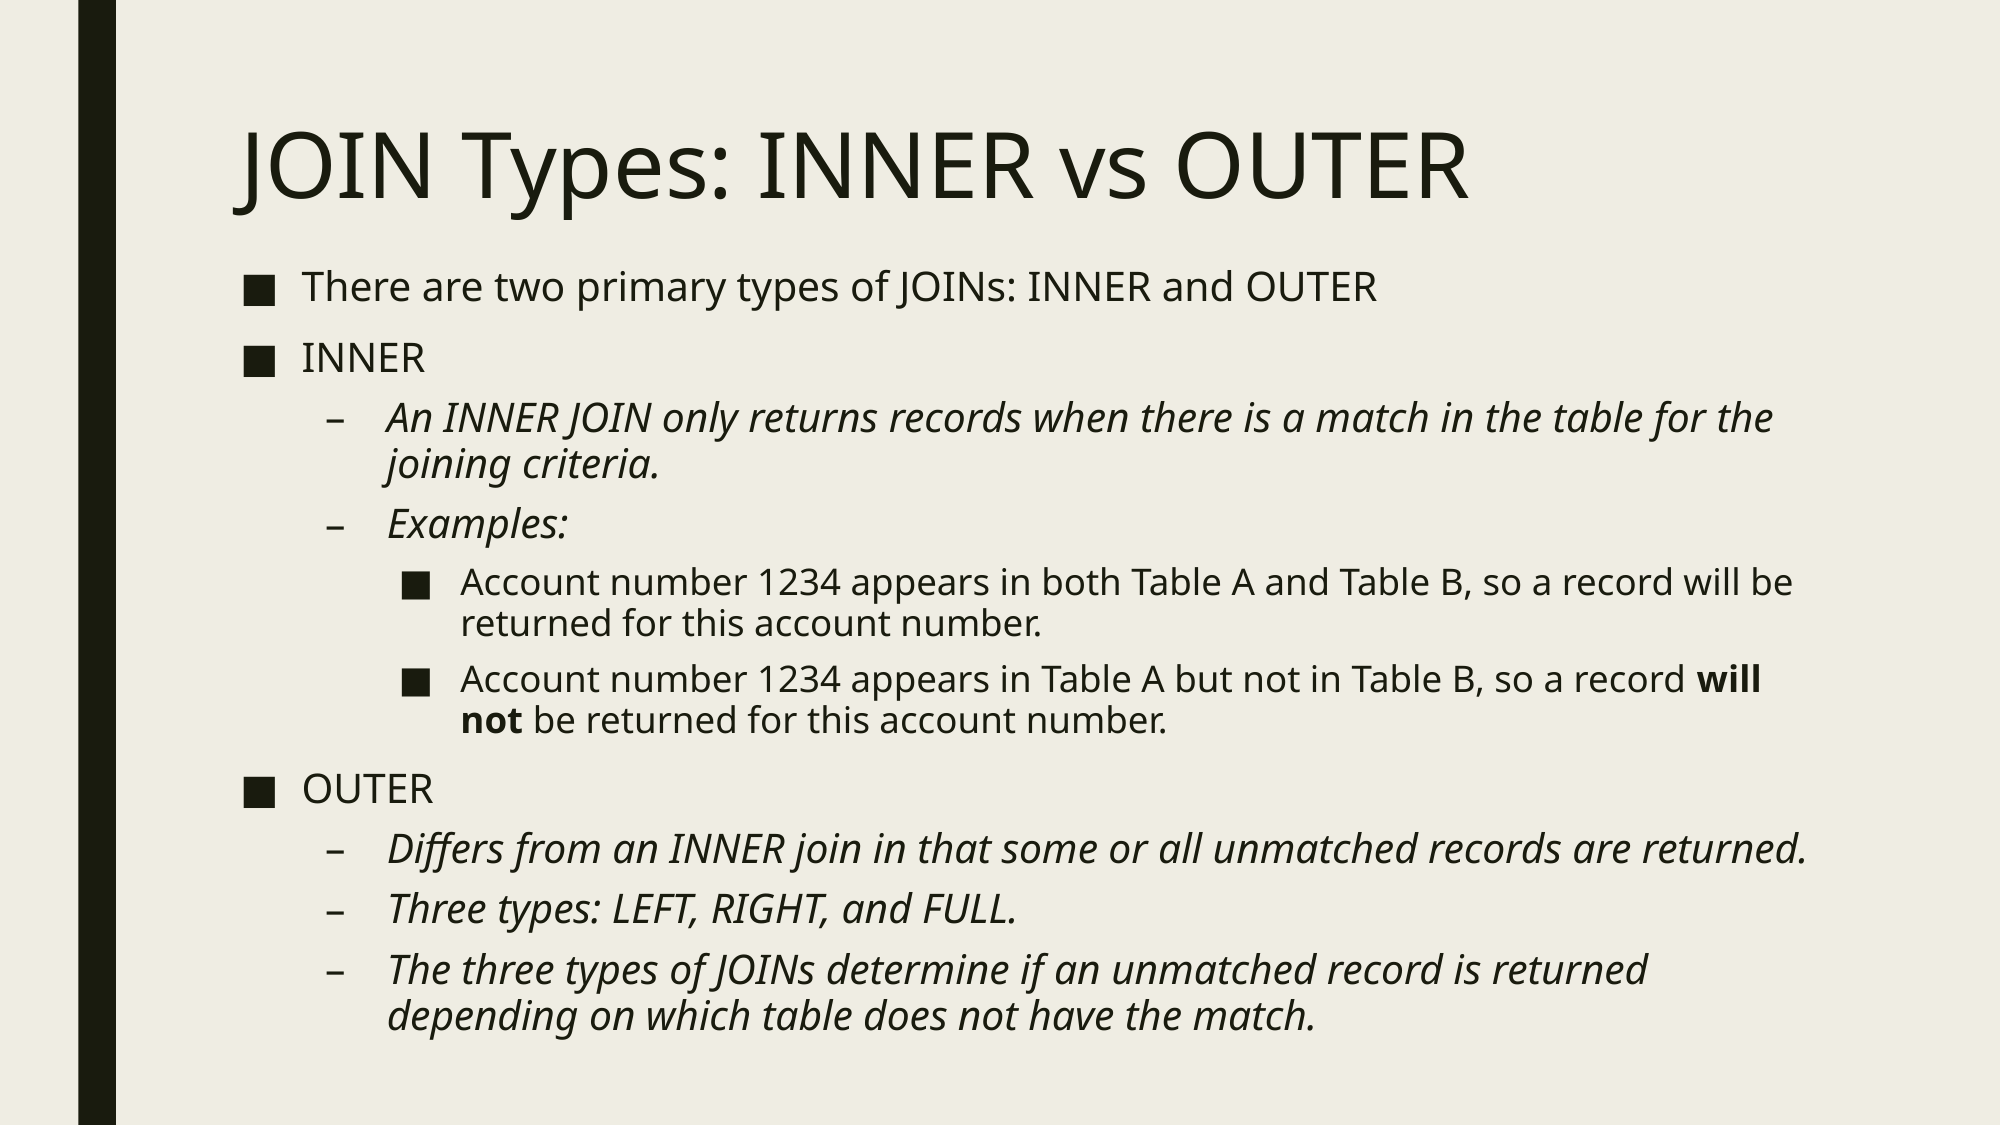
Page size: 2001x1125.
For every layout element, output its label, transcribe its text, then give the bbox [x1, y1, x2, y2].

text_box There are two primary types of JOINs: INNER and OUTER INNER An INNER JOIN only returns records when there is a match in the table for the joining criteria. Examples: Account number 1234 appears in both Table A and Table B, so a record will be returned for this account number. Account number 1234 appears in Table A but not in Table B, so a record will not be returned for this account number. OUTER Differs from an INNER join in that some or all unmatched records are returned. Three types: LEFT, RIGHT, and FULL. The three types of JOINs determine if an unmatched record is returned depending on which table does not have the match. [224, 257, 1842, 1098]
title JOIN Types: INNER vs OUTER [225, 112, 1800, 257]
